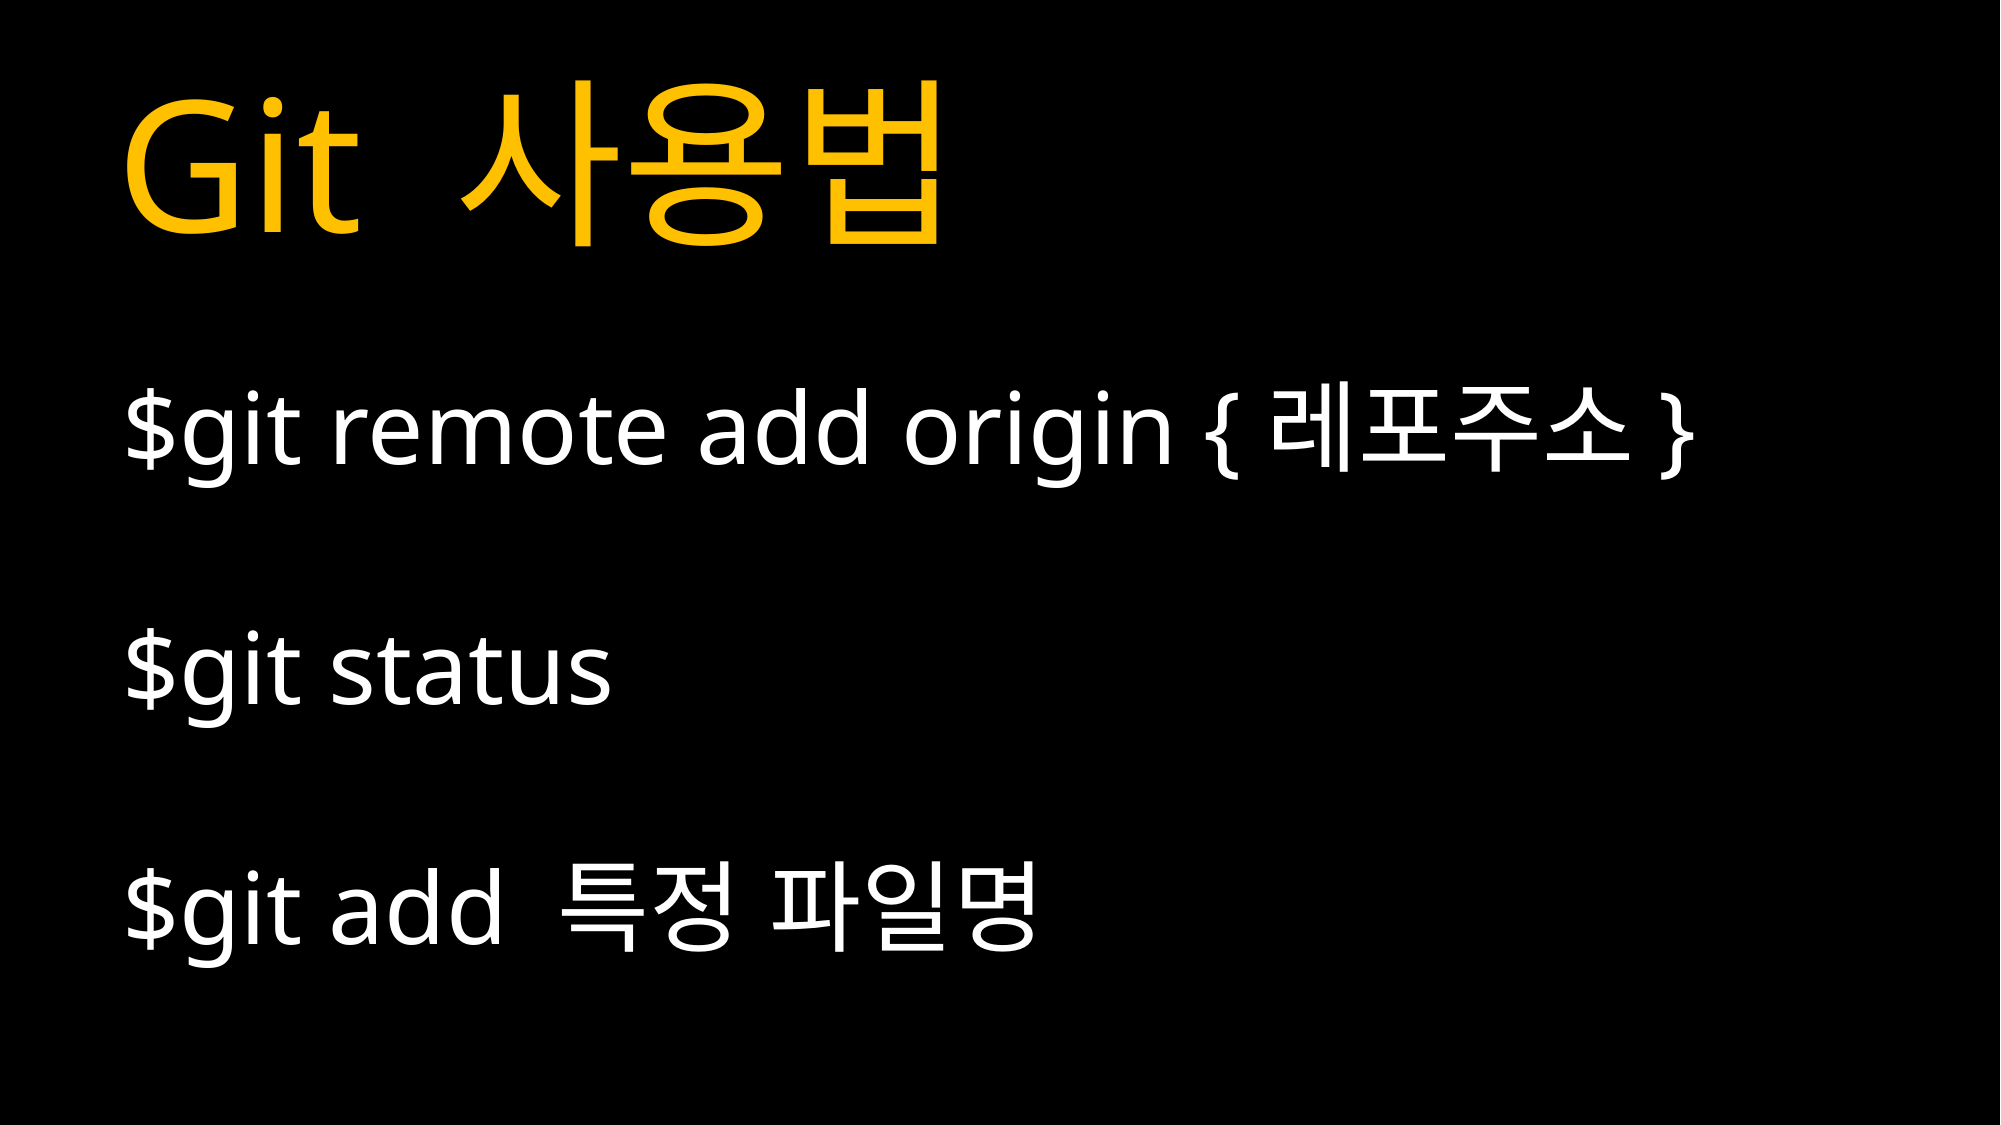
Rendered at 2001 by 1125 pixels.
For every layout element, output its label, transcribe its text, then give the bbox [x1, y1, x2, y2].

text_box $git remote add origin {레포주소} $git status $git add 특정 파일명 [107, 357, 1893, 972]
text_box Git 사용법 [101, 42, 1444, 277]
